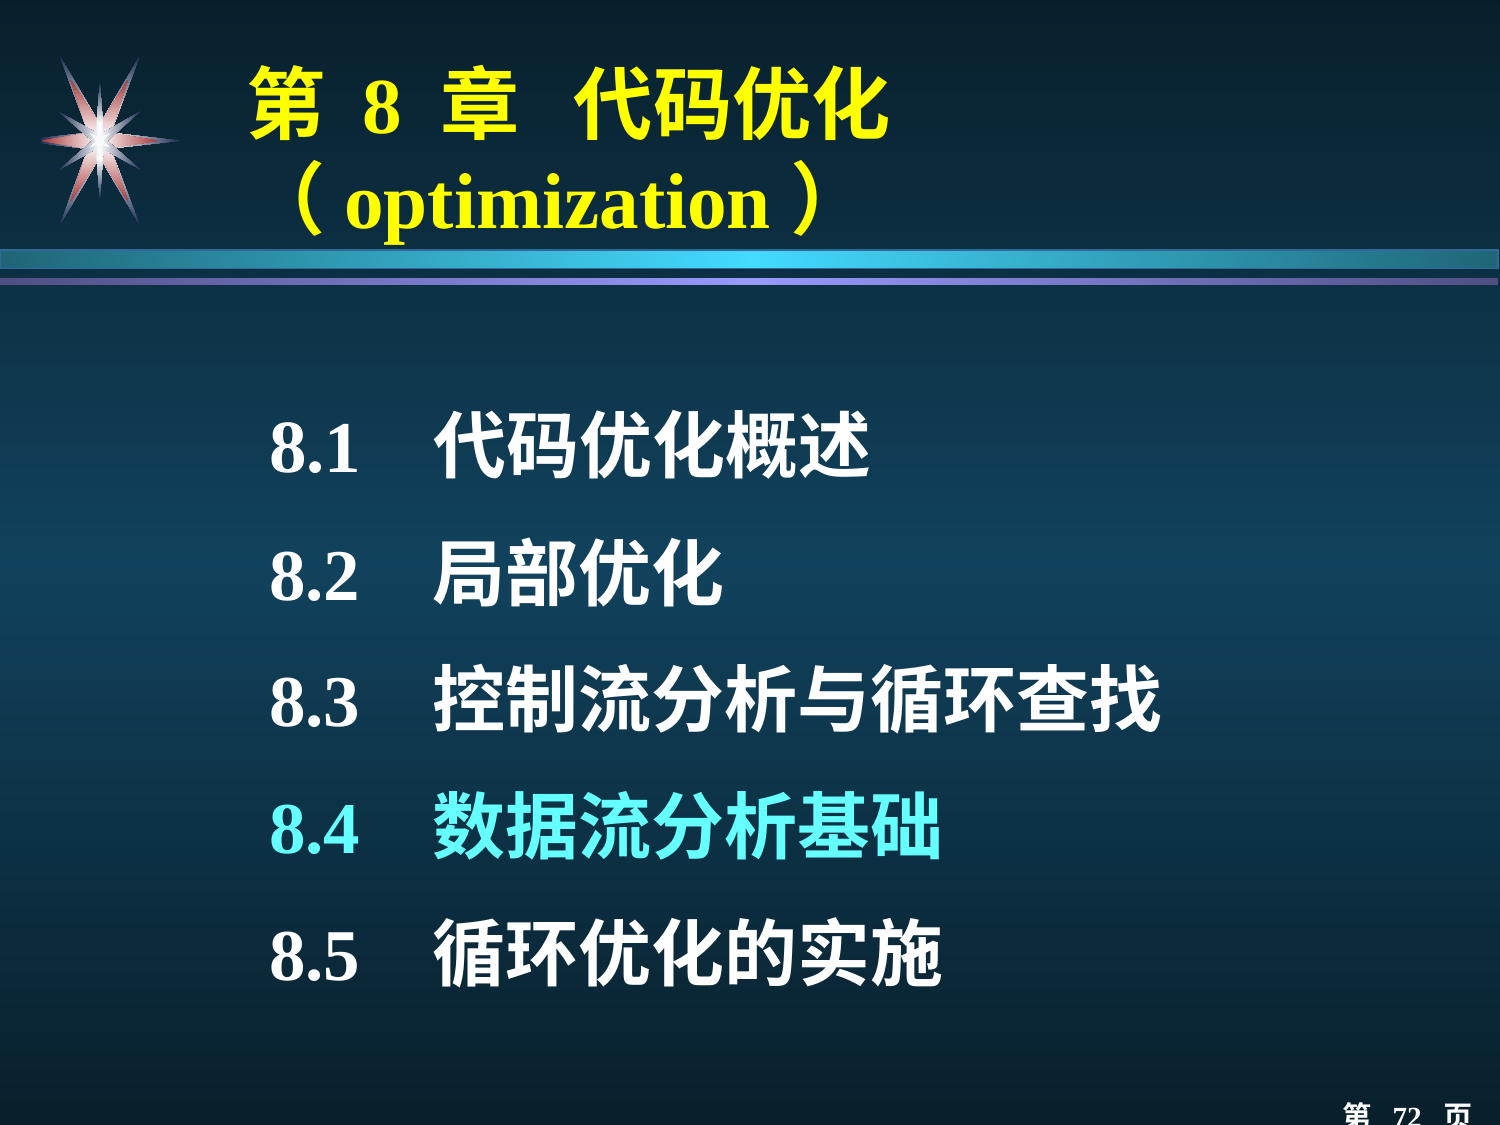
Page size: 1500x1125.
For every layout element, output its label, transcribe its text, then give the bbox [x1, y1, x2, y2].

text_box 第 8 章 代码优化（optimization） [231, 42, 1498, 245]
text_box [40, 55, 181, 226]
text_box [0, 249, 1498, 269]
text_box 8.1 代码优化概述 8.2 局部优化 8.3 控制流分析与循环查找 8.4 数据流分析基础 8.5 循环优化的实施 [141, 350, 1301, 1003]
text_box [0, 278, 1498, 285]
